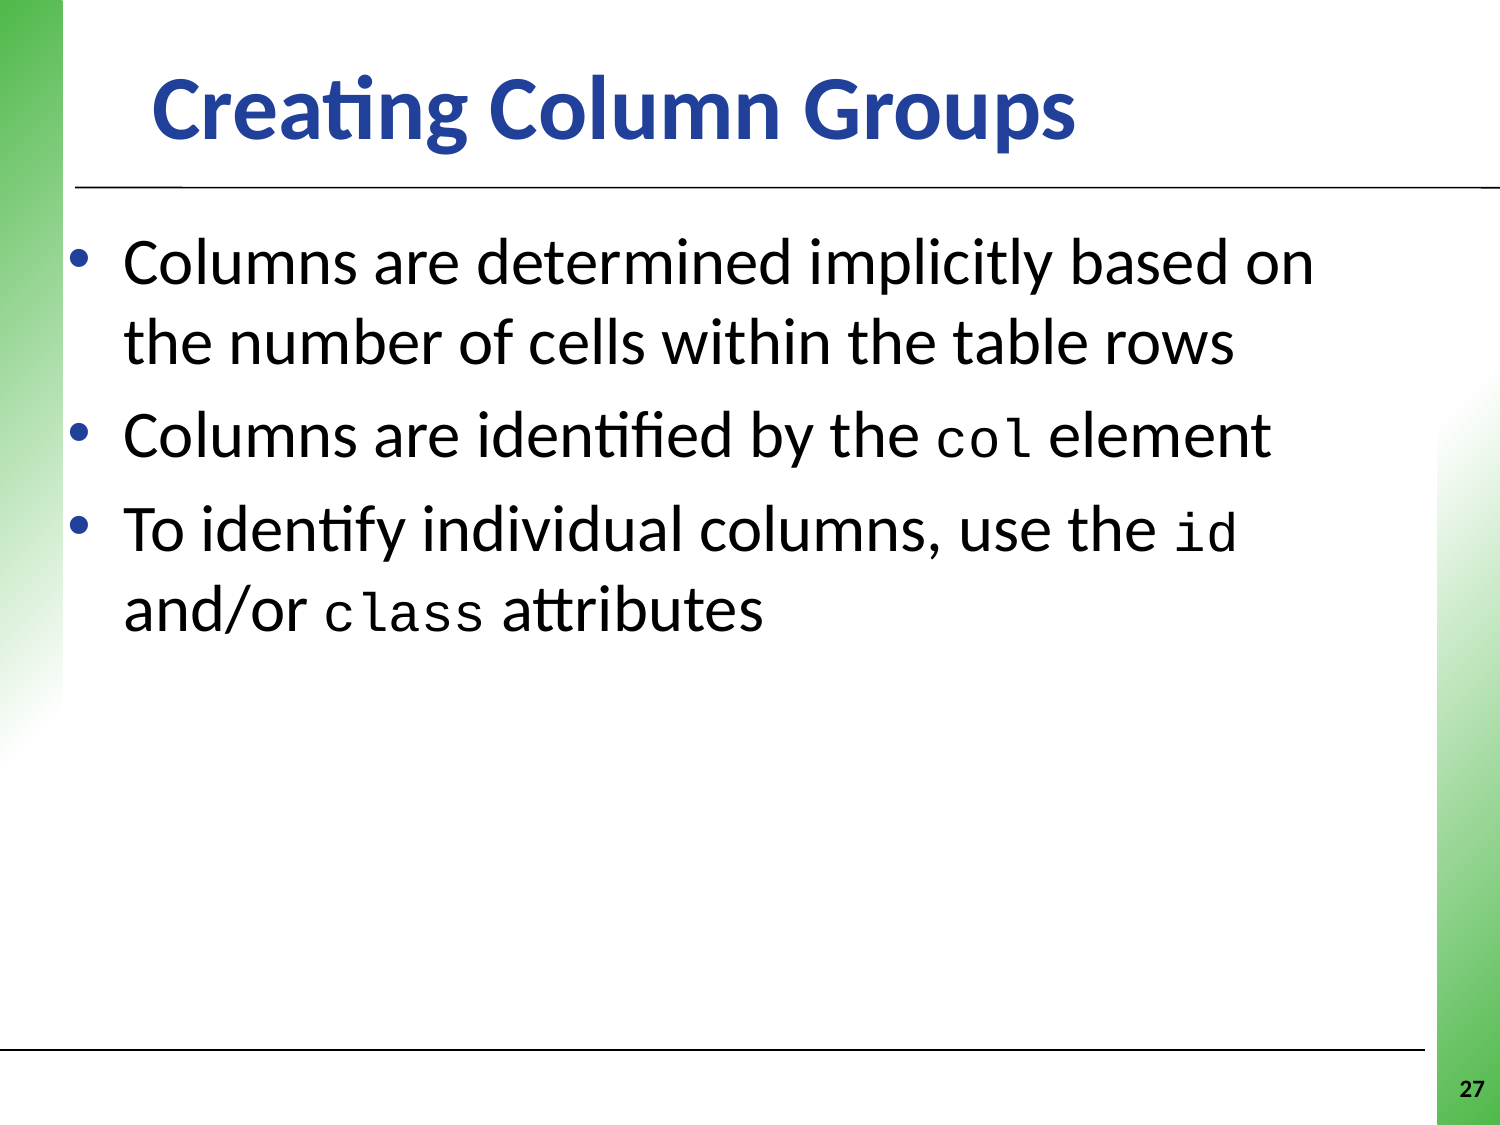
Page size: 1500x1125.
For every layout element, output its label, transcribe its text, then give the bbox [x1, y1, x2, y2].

list Columns are determined implicitly based on the number of cells within the table rows Columns are identified by the col element To identify individual columns, use the id and/or class attributes [51, 209, 1403, 1016]
title Creating Column Groups [137, 24, 1500, 181]
slide_number 27 [1412, 1050, 1500, 1125]
